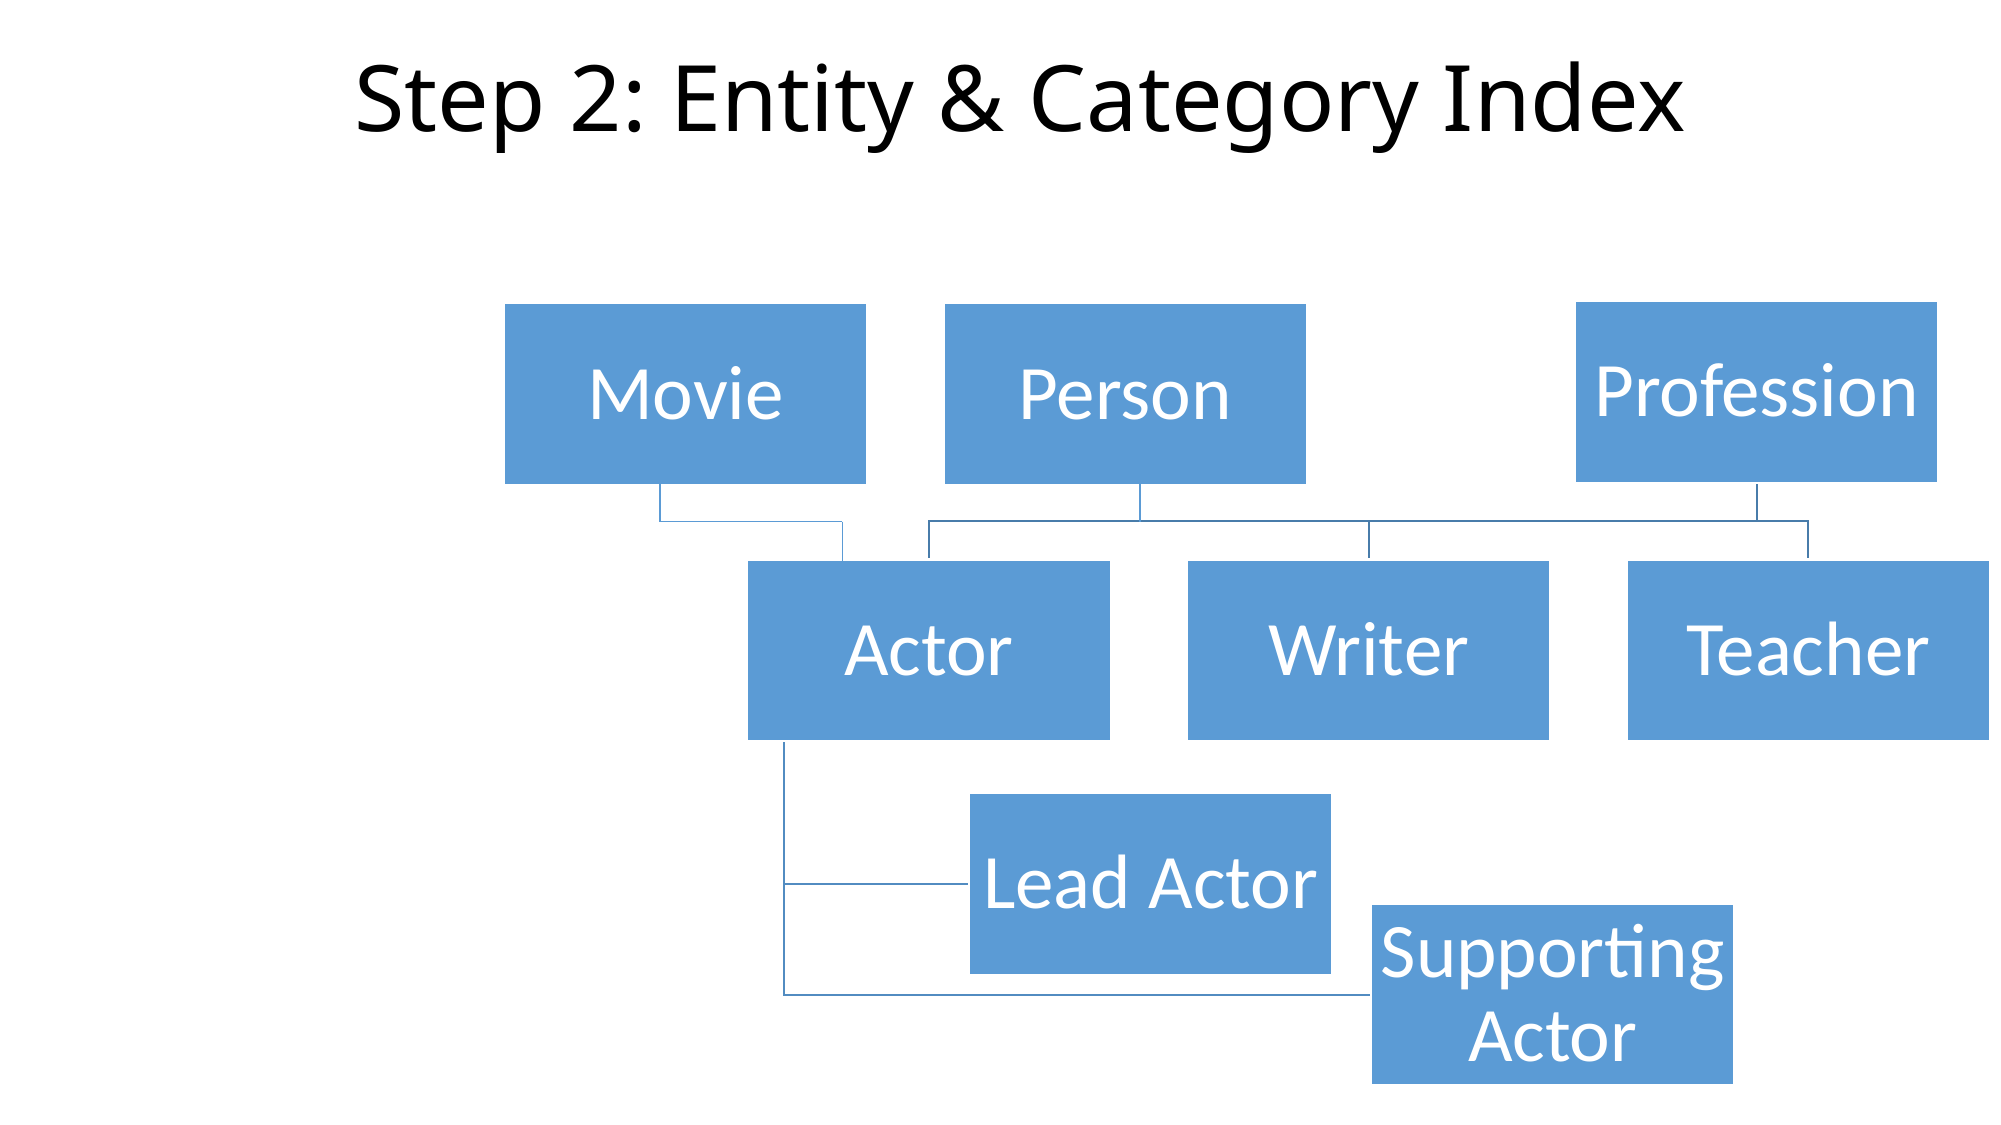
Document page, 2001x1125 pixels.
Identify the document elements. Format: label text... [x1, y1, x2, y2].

text_box Step 2: Entity & Category Index [41, 45, 2000, 142]
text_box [306, 300, 1991, 1125]
